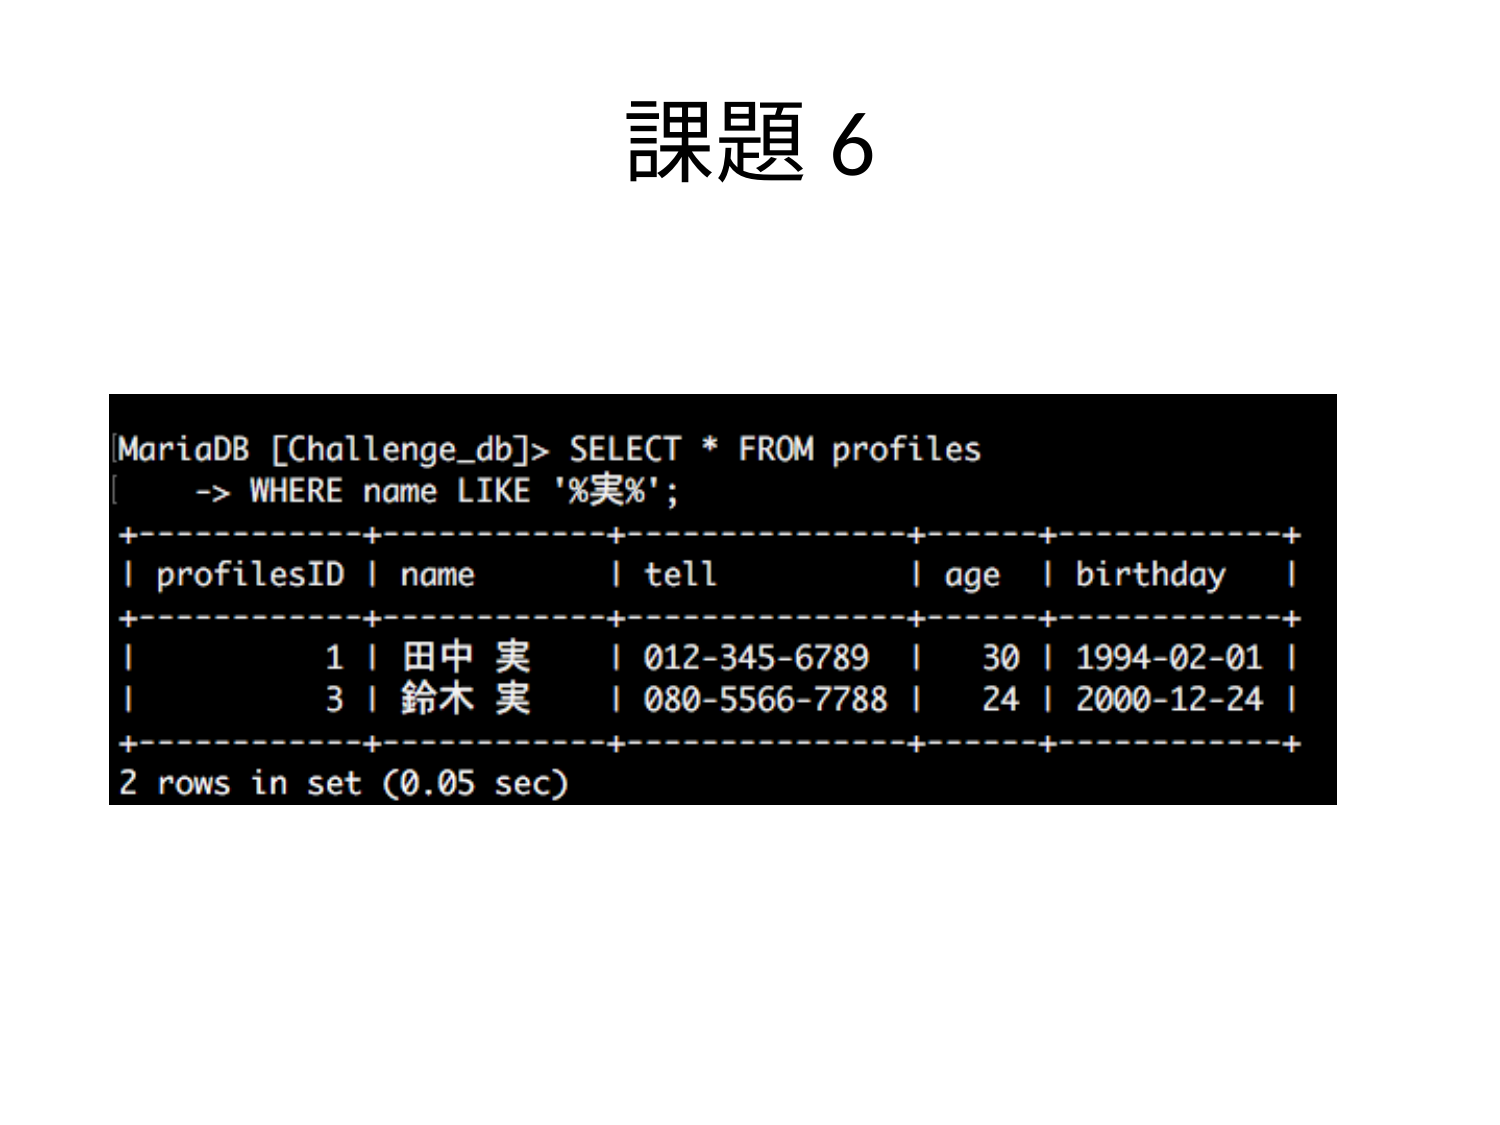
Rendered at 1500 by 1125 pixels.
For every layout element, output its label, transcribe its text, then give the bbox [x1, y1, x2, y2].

title 課題6 [75, 45, 1425, 233]
picture [109, 394, 1337, 806]
